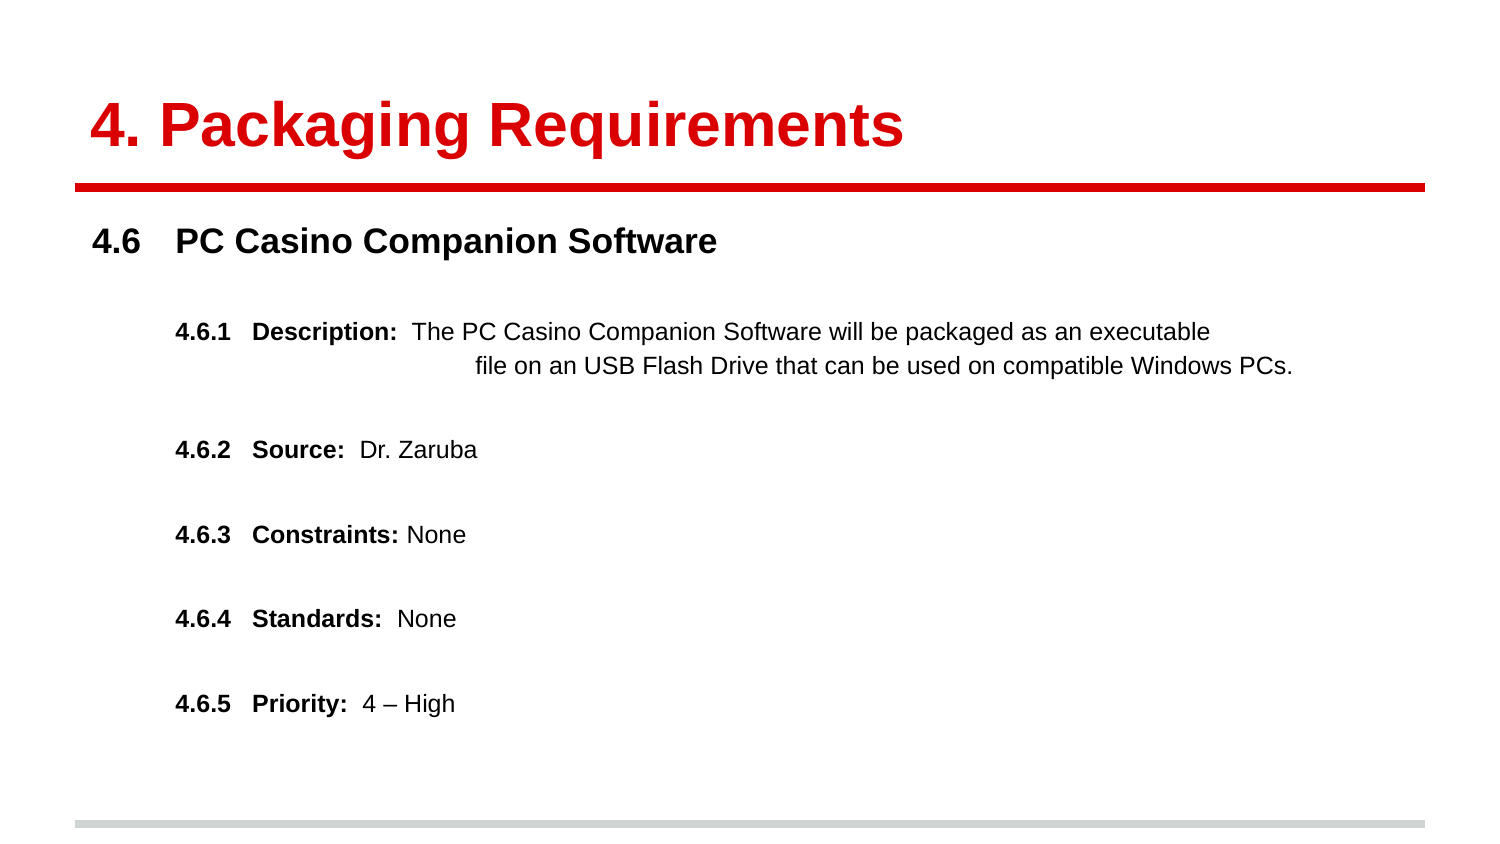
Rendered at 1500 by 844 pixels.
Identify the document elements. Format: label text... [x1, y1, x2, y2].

title 4. Packaging Requirements [75, 33, 1425, 175]
list 4.6 PC Casino Companion Software 4.6.1 Description: The PC Casino Companion Software will be packaged as an executable file on an USB Flash Drive that can be used on compatible Windows PCs. 4.6.2 Source: Dr. Zaruba 4.6.3 Constraints: None 4.6.4 Standards: None 4.6.5 Priority: 4 – High [75, 196, 1425, 808]
